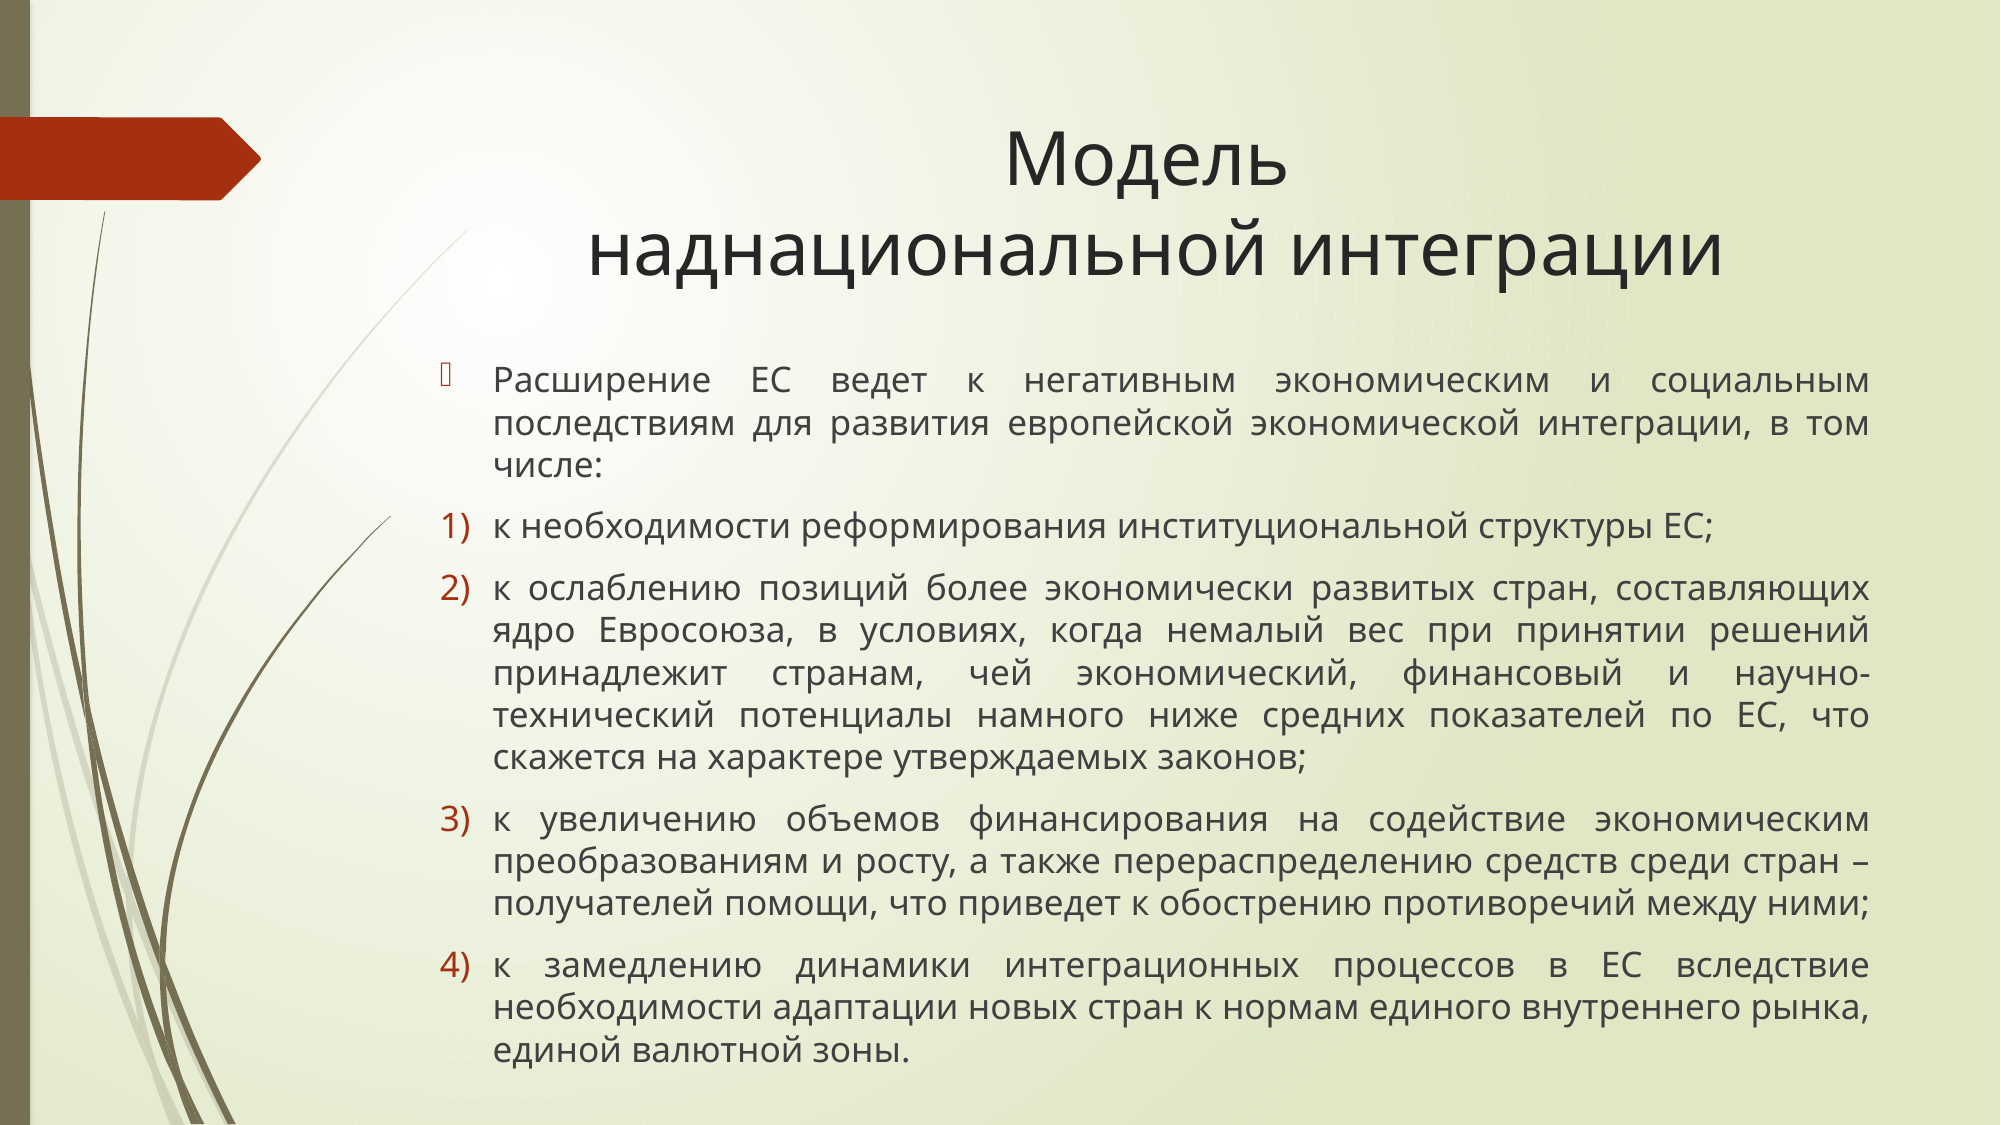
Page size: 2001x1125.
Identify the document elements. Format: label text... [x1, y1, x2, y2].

list Расширение ЕС ведет к негативным экономическим и социальным последствиям для развития европейской экономической интеграции, в том числе: к необходимости реформирования институциональной структуры ЕС; к ослаблению позиций более экономически развитых стран, составляющих ядро Евросоюза, в условиях, когда немалый вес при принятии решений принадлежит странам, чей экономический, финансовый и научно-технический потенциалы намного ниже средних показателей по ЕС, что скажется на характере утверждаемых законов; к увеличению объемов финансирования на содействие экономическим преобразованиям и росту, а также перераспределению средств среди стран – получателей помощи, что приведет к обострению противоречий между ними; к замедлению динамики интеграционных процессов в ЕС вследствие необходимости адаптации новых стран к нормам единого внутреннего рынка, единой валютной зоны. [424, 350, 1888, 1110]
title Модель наднациональной интеграции [425, 102, 1888, 313]
